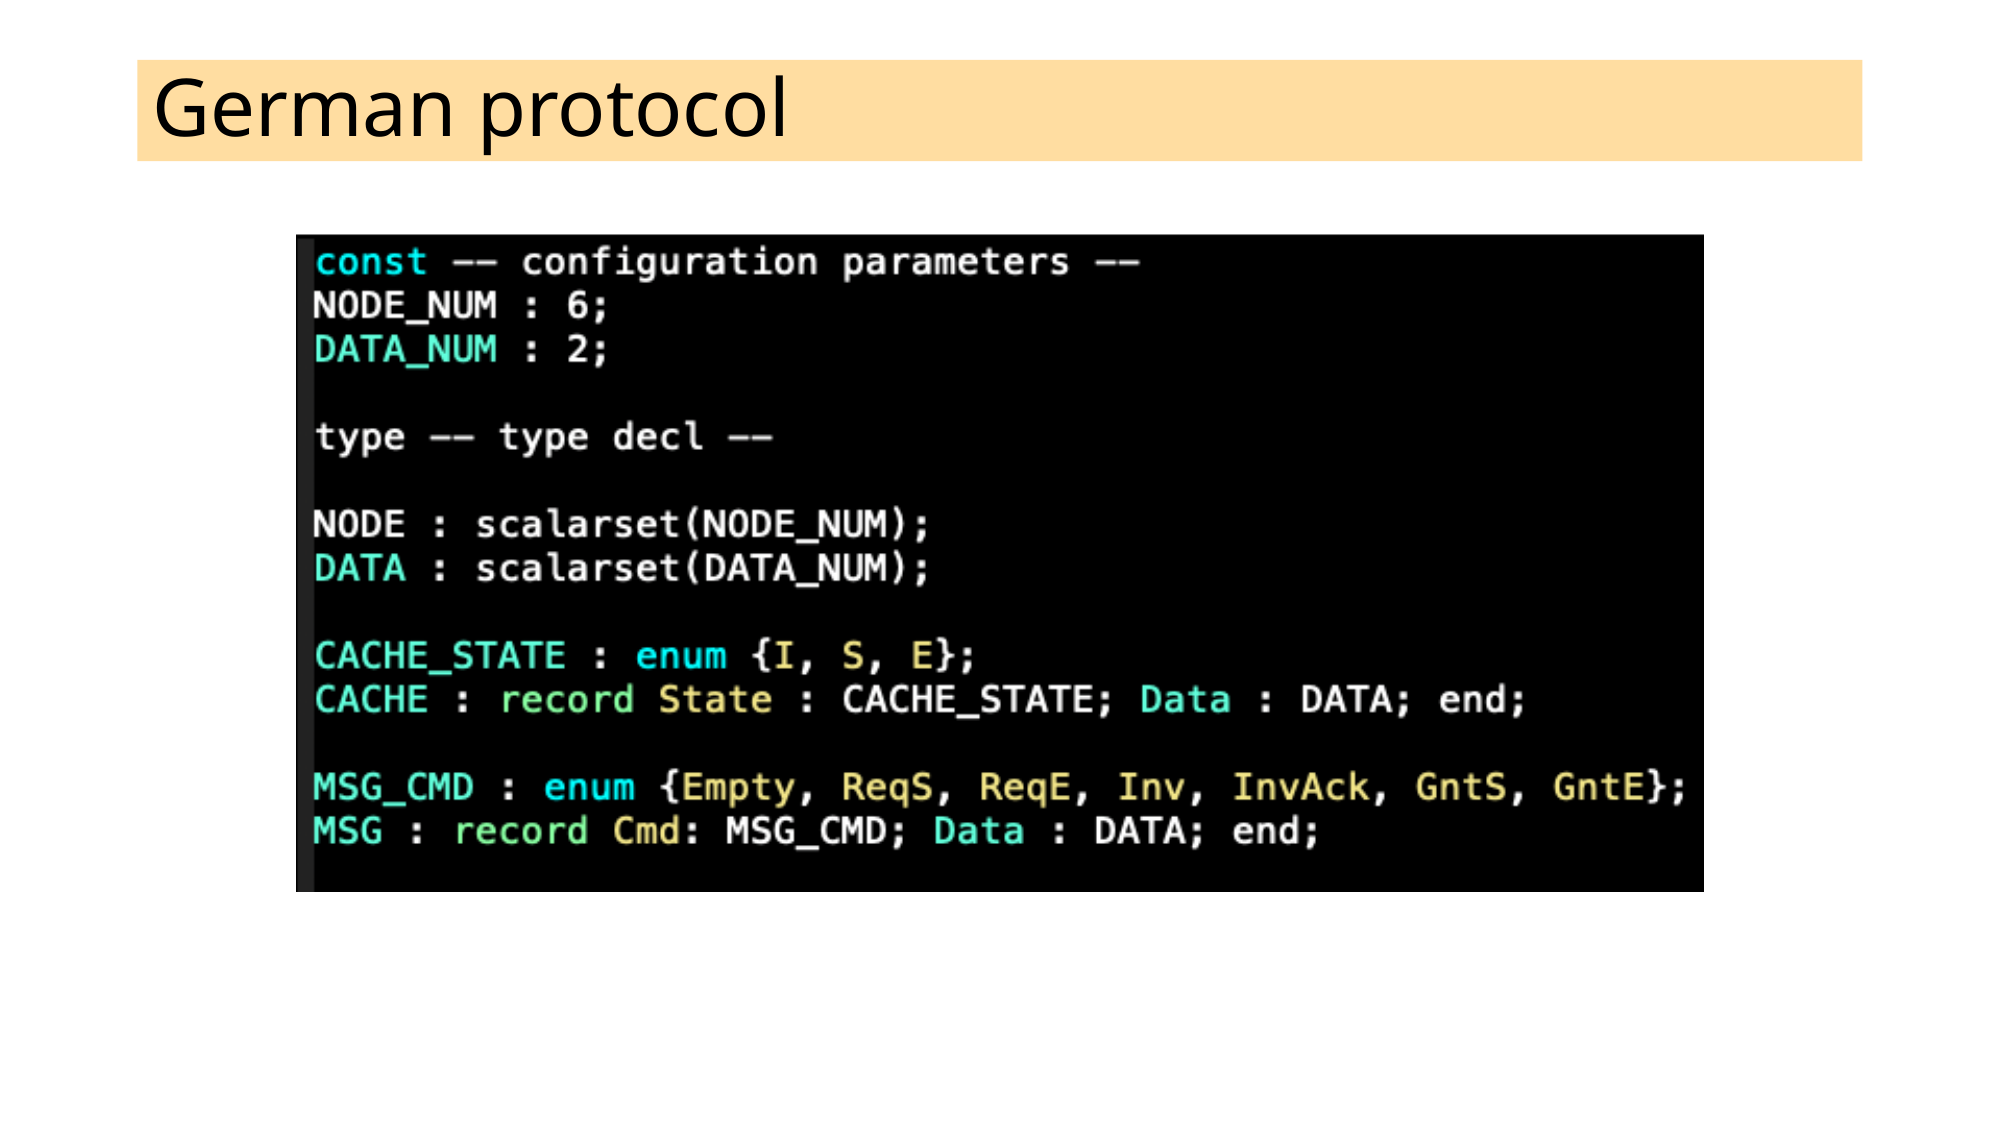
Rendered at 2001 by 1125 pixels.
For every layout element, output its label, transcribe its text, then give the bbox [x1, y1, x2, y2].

title German protocol [137, 59, 1863, 162]
picture [296, 233, 1704, 892]
